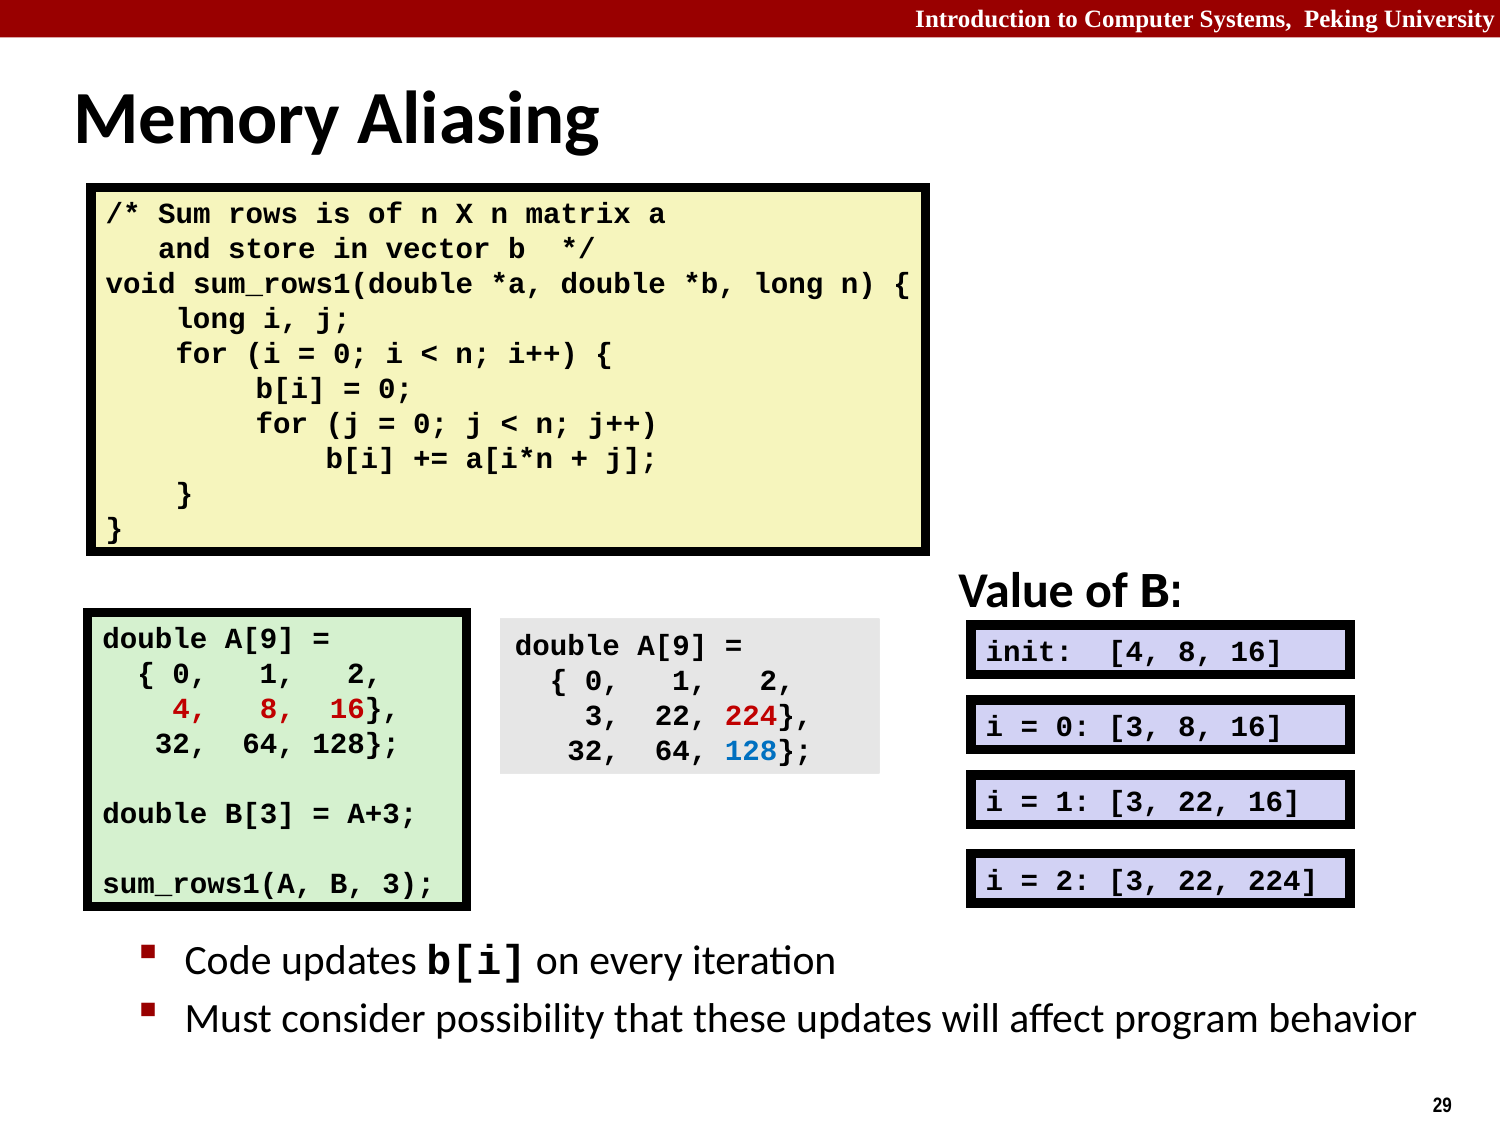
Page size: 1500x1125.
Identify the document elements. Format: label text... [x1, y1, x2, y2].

text_box i = 2: [3, 22, 224] [970, 853, 1350, 904]
text_box Value of B: [950, 549, 1191, 625]
text_box init: [4, 8, 16] [970, 624, 1350, 675]
list Code updates b[i] on every iteration Must consider possibility that these updates will affect program behavior [47, 924, 1476, 1058]
text_box i = 0: [3, 8, 16] [970, 699, 1350, 750]
text_box double A[9] = { 0, 1, 2, 3, 22, 224}, 32, 64, 128}; [500, 618, 880, 774]
title Memory Aliasing [58, 50, 1305, 176]
text_box i = 1: [3, 22, 16] [970, 774, 1350, 825]
text_box double A[9] = { 0, 1, 2, 4, 8, 16}, 32, 64, 128}; double B[3] = A+3; sum_rows1(A, B, 3); [87, 612, 467, 907]
text_box /* Sum rows is of n X n matrix a and store in vector b */ void sum_rows1(double *a, double *b, long n) { long i, j; for (i = 0; i < n; i++) { b[i] = 0; for (j = 0; j < n; j++) b[i] += a[i*n + j]; } } [90, 187, 926, 552]
